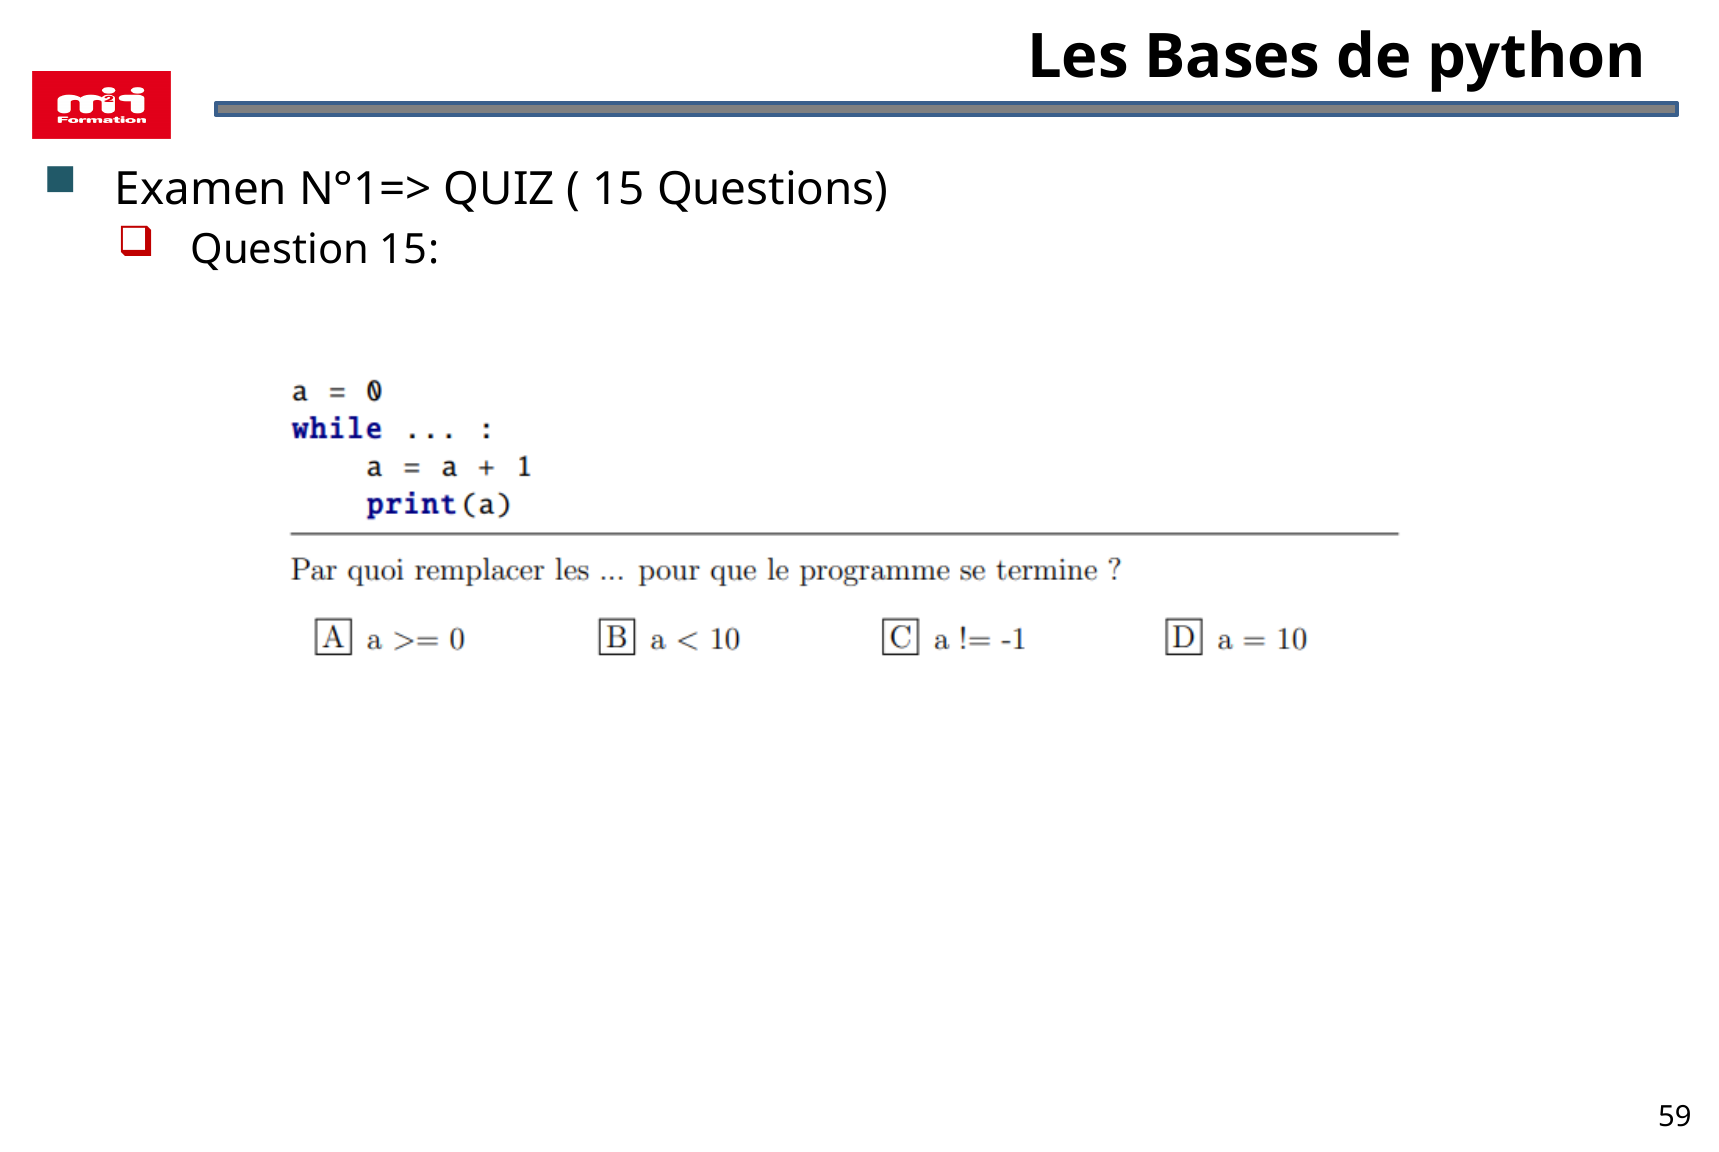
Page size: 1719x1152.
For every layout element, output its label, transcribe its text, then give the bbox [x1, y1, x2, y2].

title Les Bases de python [215, 8, 1678, 92]
picture [32, 71, 171, 139]
slide_number 59 [1631, 1090, 1719, 1152]
picture [271, 374, 1447, 679]
list Examen N°1=> QUIZ ( 15 Questions) Question 15: [36, 152, 1682, 1079]
